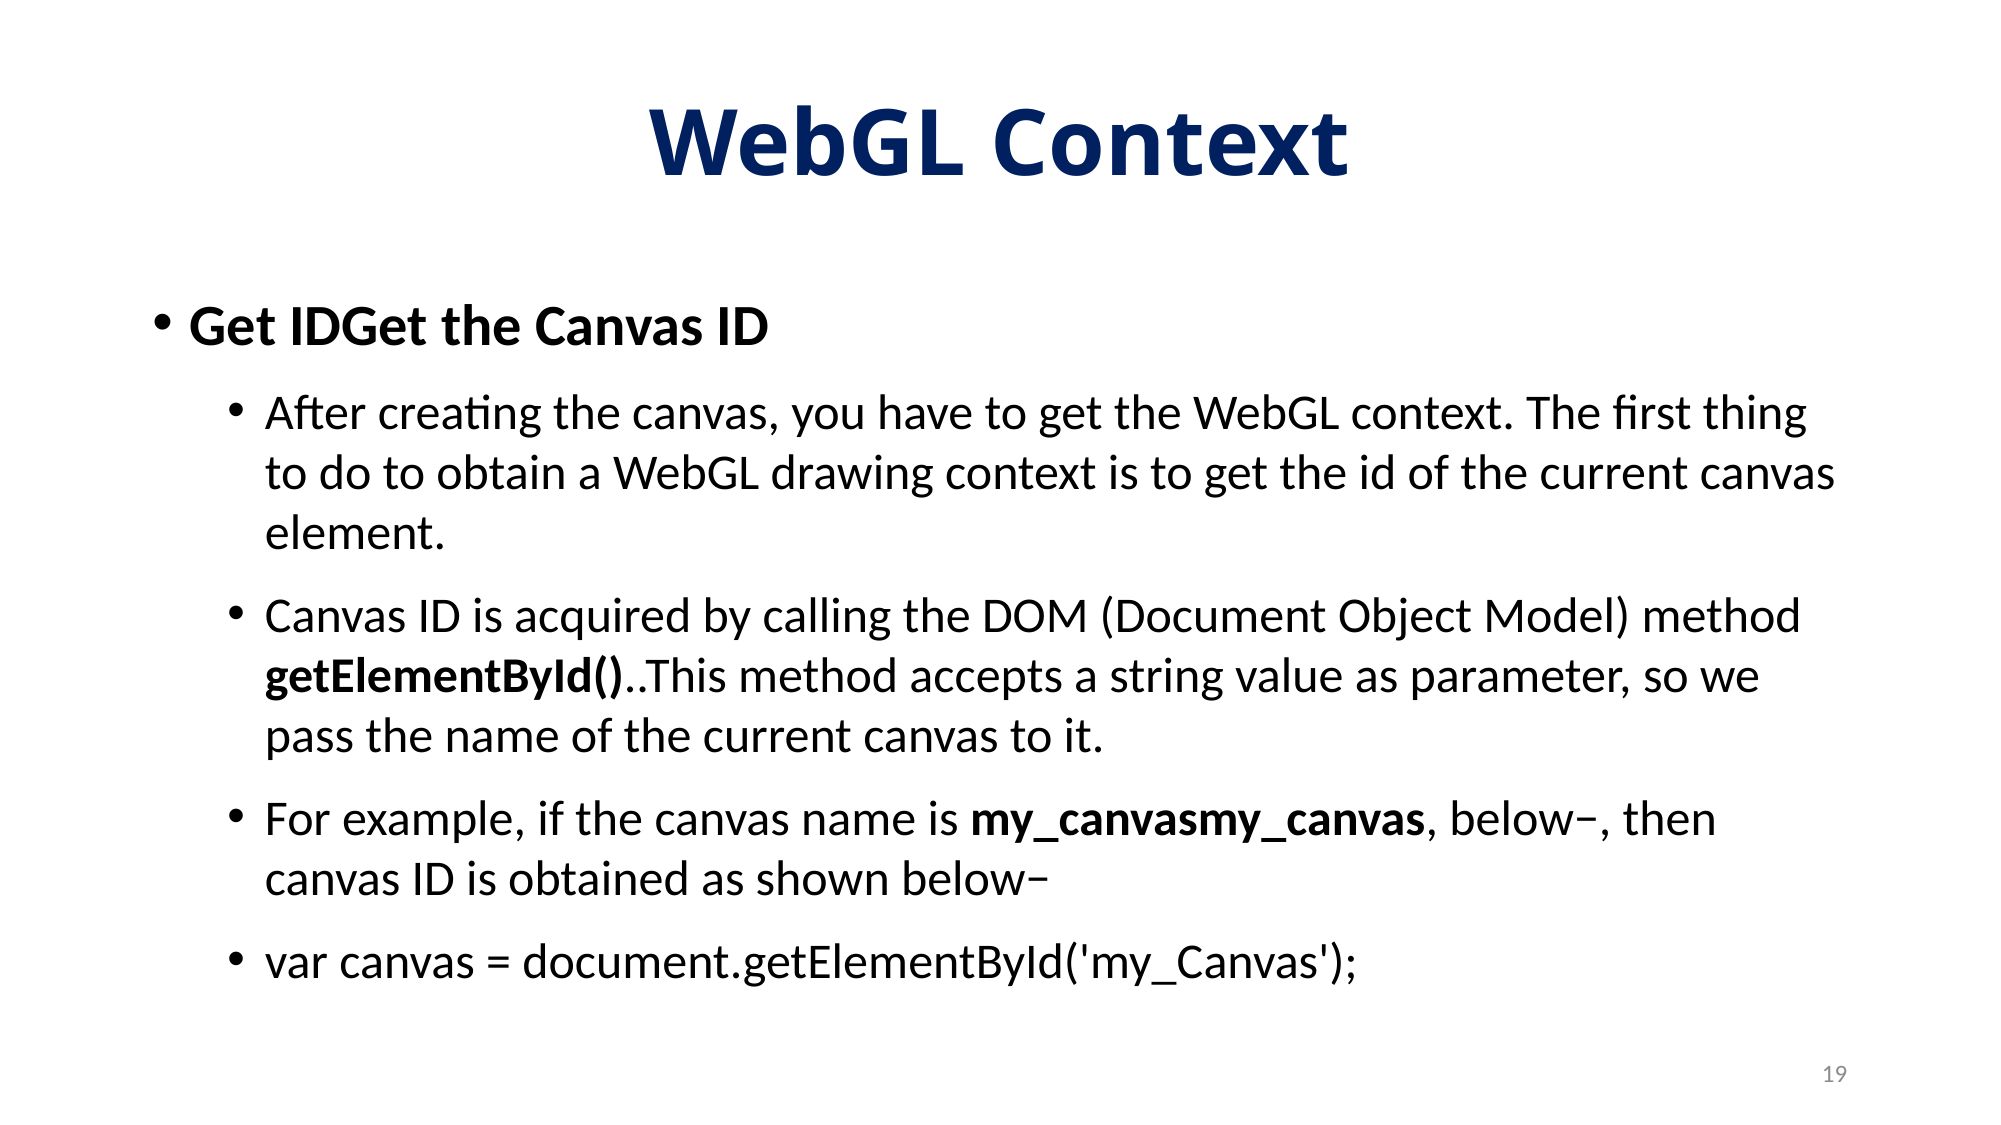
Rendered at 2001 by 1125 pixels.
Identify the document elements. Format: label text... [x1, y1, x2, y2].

slide_number 19 [1412, 1042, 1863, 1103]
title WebGL Context [137, 37, 1863, 255]
list Get IDGet the Canvas ID After creating the canvas, you have to get the WebGL context. The first thing to do to obtain a WebGL drawing context is to get the id of the current canvas element. Canvas ID is acquired by calling the DOM (Document Object Model) method getElementById()..This method accepts a string value as parameter, so we pass the name of the current canvas to it. For example, if the canvas name is my_canvasmy_canvas, below−, then canvas ID is obtained as shown below− var canvas = document.getElementById('my_Canvas'); [137, 279, 1863, 1075]
